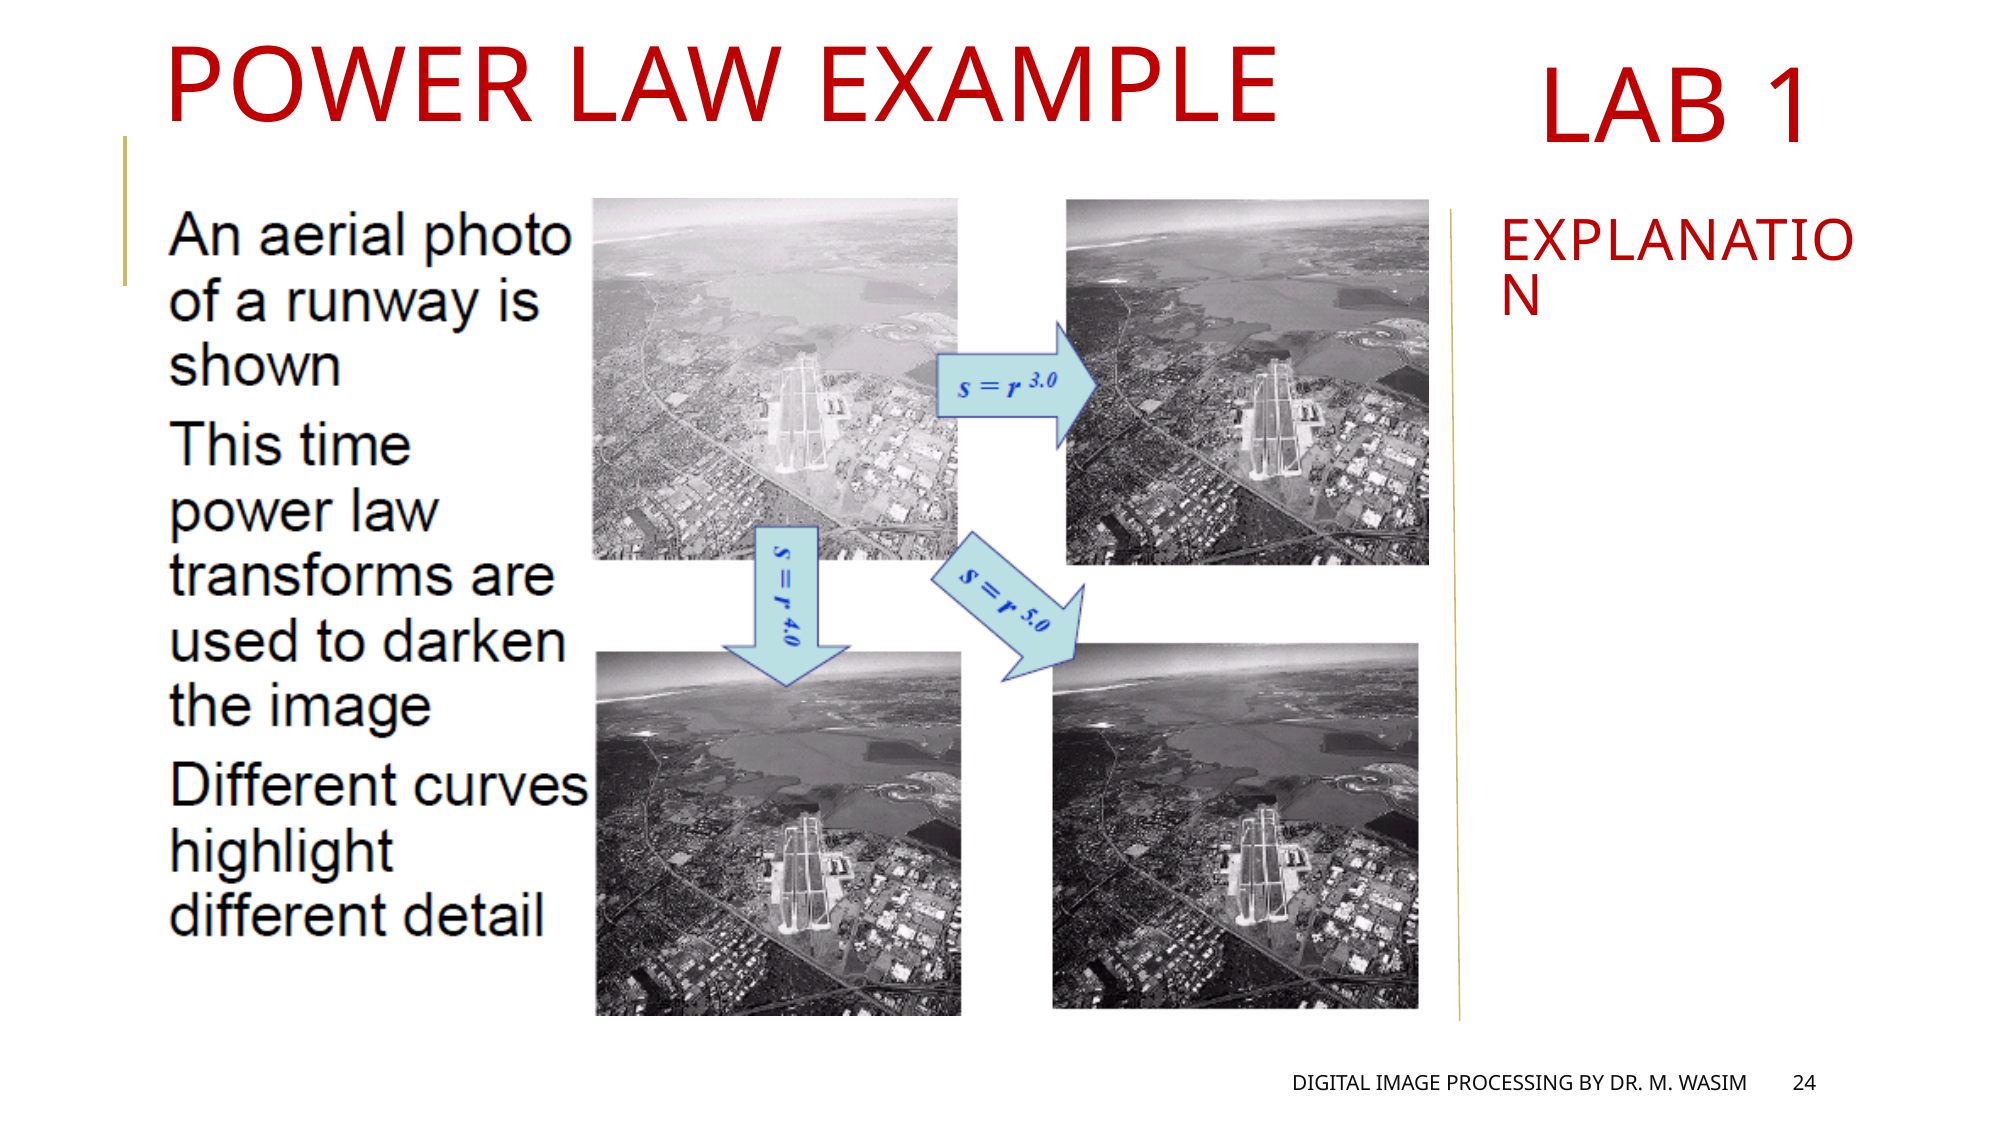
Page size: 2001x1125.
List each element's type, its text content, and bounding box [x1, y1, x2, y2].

footer DIGITAL IMAGE PROCESSING by DR. M. Wasim [794, 1061, 1763, 1107]
slide_number 24 [1777, 1061, 1938, 1107]
picture [145, 198, 1429, 1016]
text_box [1450, 49, 1888, 1022]
text_box Power law example [147, 29, 1743, 155]
